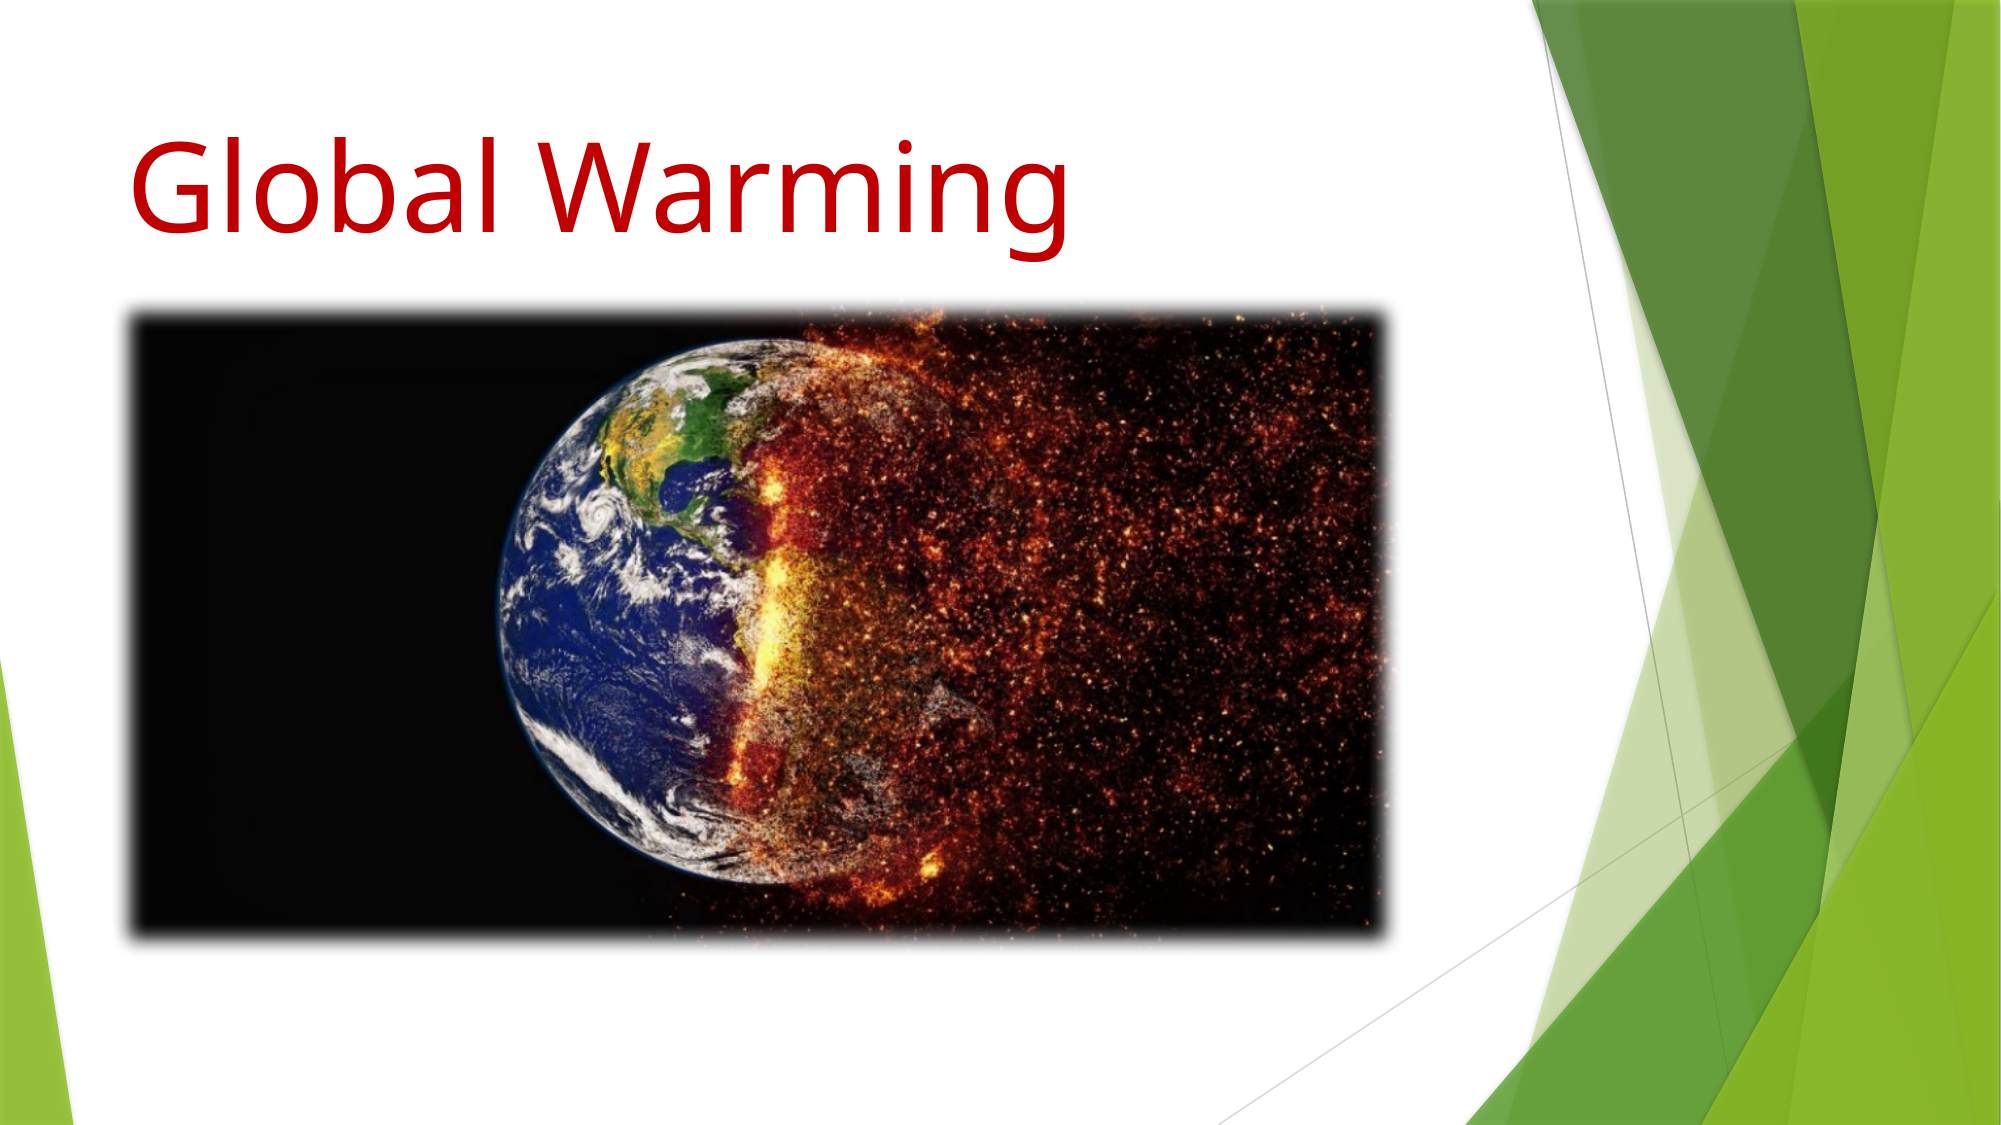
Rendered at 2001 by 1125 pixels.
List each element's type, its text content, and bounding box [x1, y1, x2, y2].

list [110, 294, 1404, 958]
title Global Warming [111, 99, 1522, 317]
